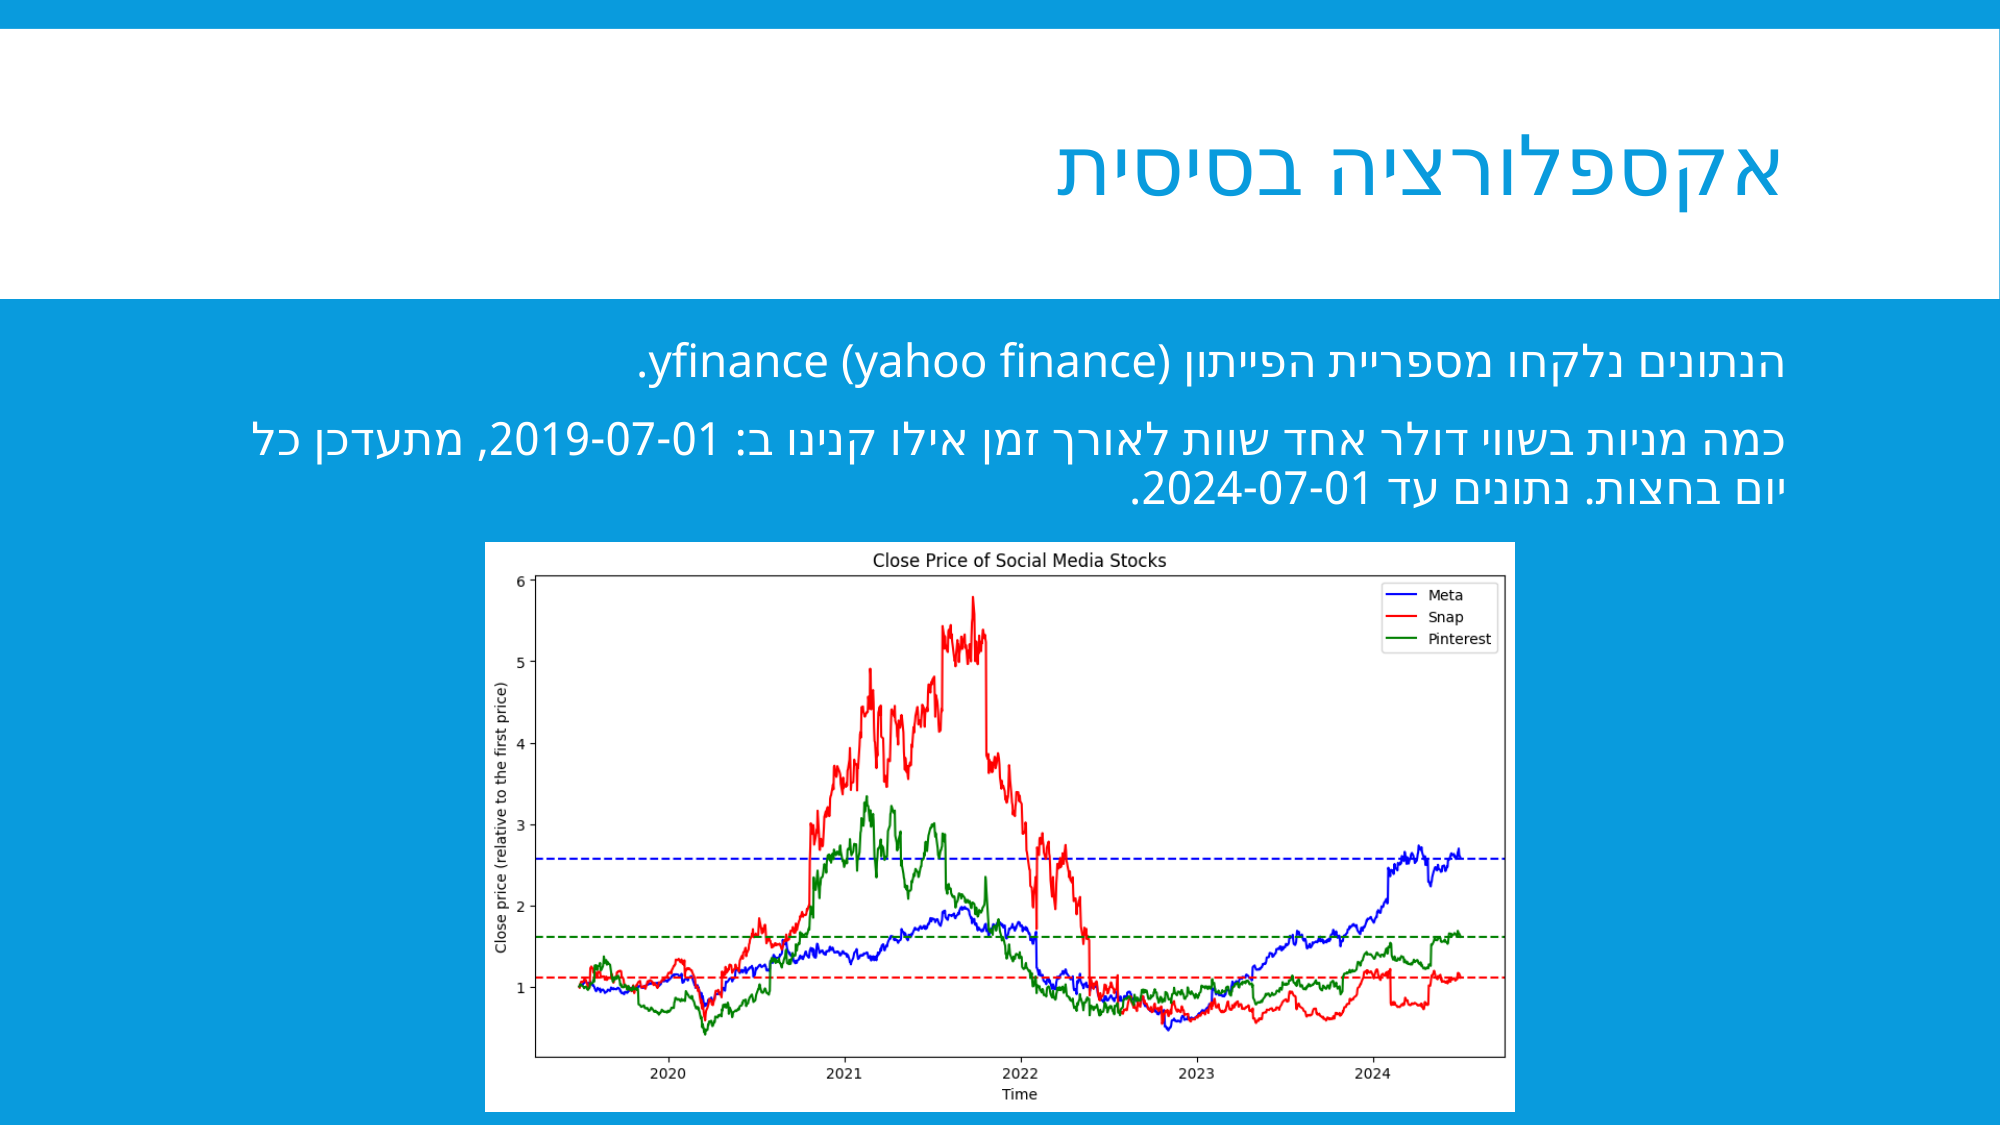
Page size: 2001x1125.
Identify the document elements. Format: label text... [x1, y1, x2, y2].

title אקספלורציה בסיסית [197, 46, 1803, 295]
list הנתונים נלקחו מספריית הפייתון yfinance (yahoo finance). כמה מניות בשווי דולר אחד שוות לאורך זמן אילו קנינו ב: 2019-07-01, מתעדכן כל יום בחצות. נתונים עד 2024-07-01. [197, 329, 1803, 1020]
picture [486, 543, 1514, 1111]
